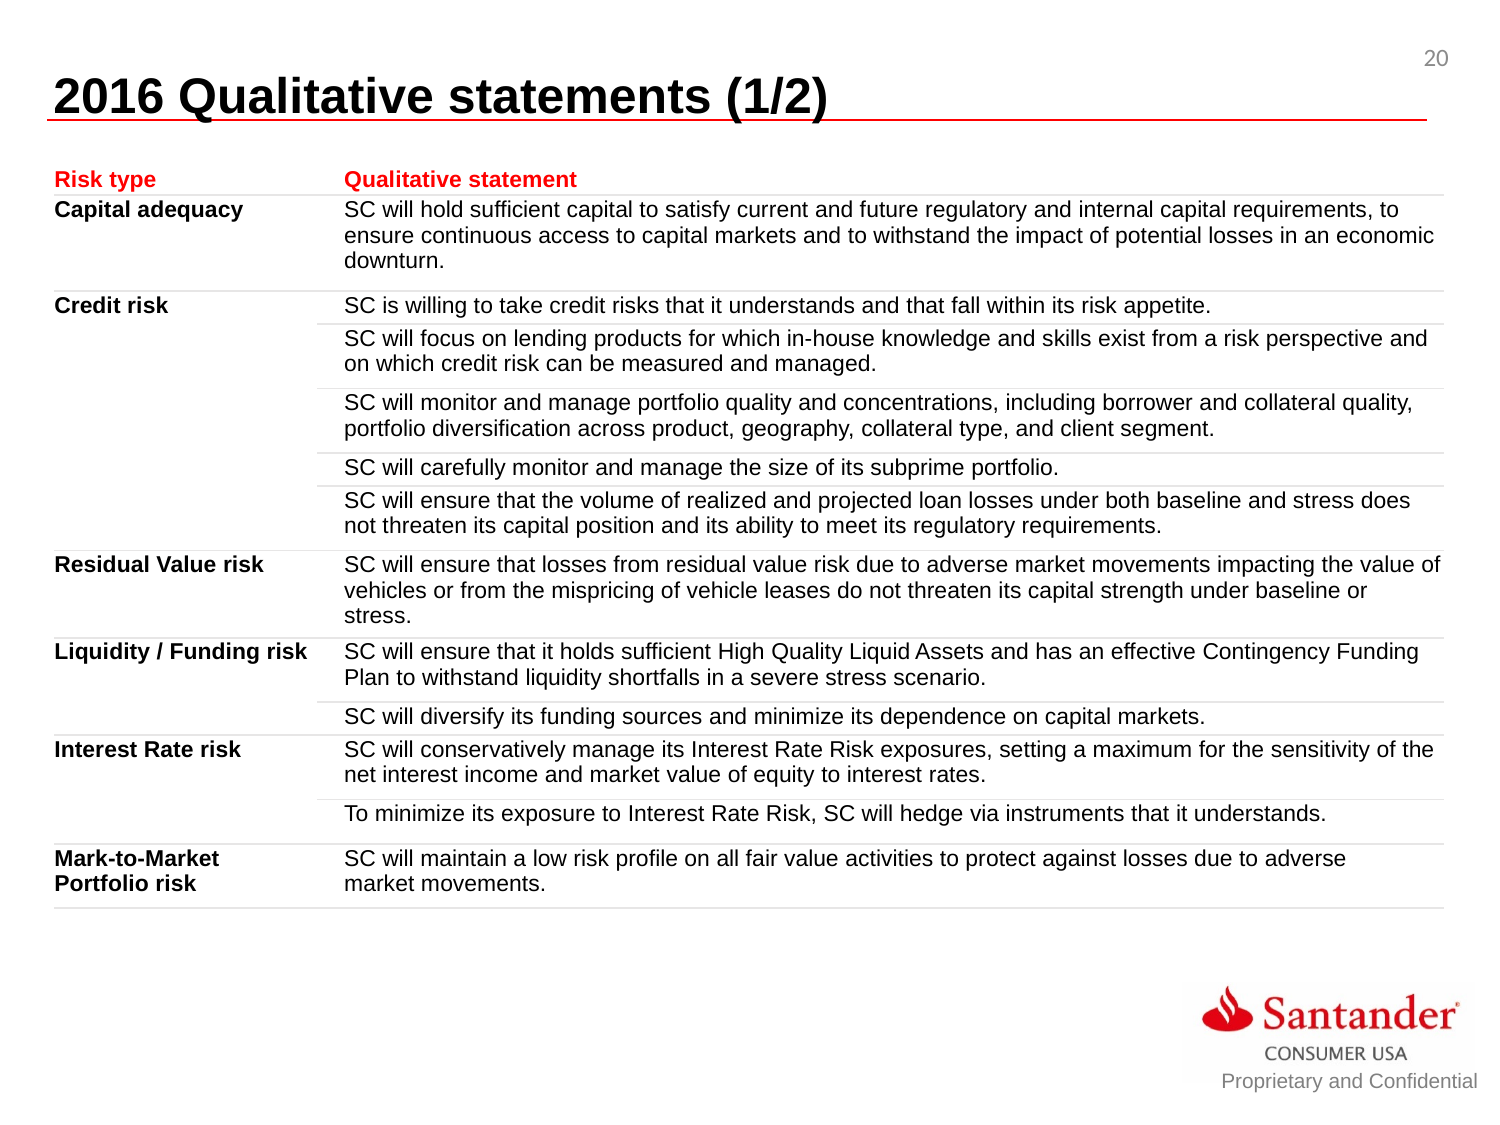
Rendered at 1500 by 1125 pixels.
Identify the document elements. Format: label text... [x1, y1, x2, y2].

table_cell Interest Rate risk [54, 736, 317, 843]
table_cell To minimize its exposure to Interest Rate Risk, SC will hedge via instruments that it understands. [317, 800, 1444, 843]
table_cell Residual Value risk [54, 551, 317, 637]
slide_number 20 [1126, 26, 1465, 87]
table_cell SC will diversify its funding sources and minimize its dependence on capital markets. [317, 703, 1444, 734]
table_cell Liquidity / Funding risk [54, 639, 317, 734]
table_cell SC will conservatively manage its Interest Rate Risk exposures, setting a maximum for the sensitivity of the net interest income and market value of equity to interest rates. [317, 736, 1444, 799]
table_header Qualitative statement [317, 162, 1444, 194]
table_header Risk type [54, 162, 317, 194]
table_cell SC will ensure that it holds sufficient High Quality Liquid Assets and has an effective Contingency Funding Plan to withstand liquidity shortfalls in a severe stress scenario. [317, 639, 1444, 701]
table_cell Mark-to-Market Portfolio risk [54, 845, 317, 907]
table_cell Capital adequacy [54, 196, 317, 290]
table_cell SC will ensure that the volume of realized and projected loan losses under both baseline and stress does not threaten its capital position and its ability to meet its regulatory requirements. [317, 487, 1444, 550]
table_cell SC will monitor and manage portfolio quality and concentrations, including borrower and collateral quality, portfolio diversification across product, geography, collateral type, and client segment. [317, 389, 1444, 452]
list 2016 Qualitative statements (1/2) [38, 56, 1393, 128]
table_cell SC will maintain a low risk profile on all fair value activities to protect against losses due to adverse market movements. [317, 845, 1444, 907]
picture [1182, 982, 1475, 1050]
table_cell Credit risk [54, 292, 317, 550]
table_cell SC will carefully monitor and manage the size of its subprime portfolio. [317, 454, 1444, 485]
table_cell SC is willing to take credit risks that it understands and that fall within its risk appetite. [317, 292, 1444, 323]
table_cell SC will ensure that losses from residual value risk due to adverse market movements impacting the value of vehicles or from the mispricing of vehicle leases do not threaten its capital strength under baseline or stress. [317, 551, 1444, 637]
footer Proprietary and Confidential [1096, 1050, 1500, 1110]
table_cell SC will hold sufficient capital to satisfy current and future regulatory and internal capital requirements, to ensure continuous access to capital markets and to withstand the impact of potential losses in an economic downturn. [317, 196, 1444, 290]
table_cell SC will focus on lending products for which in-house knowledge and skills exist from a risk perspective and on which credit risk can be measured and managed. [317, 325, 1444, 388]
